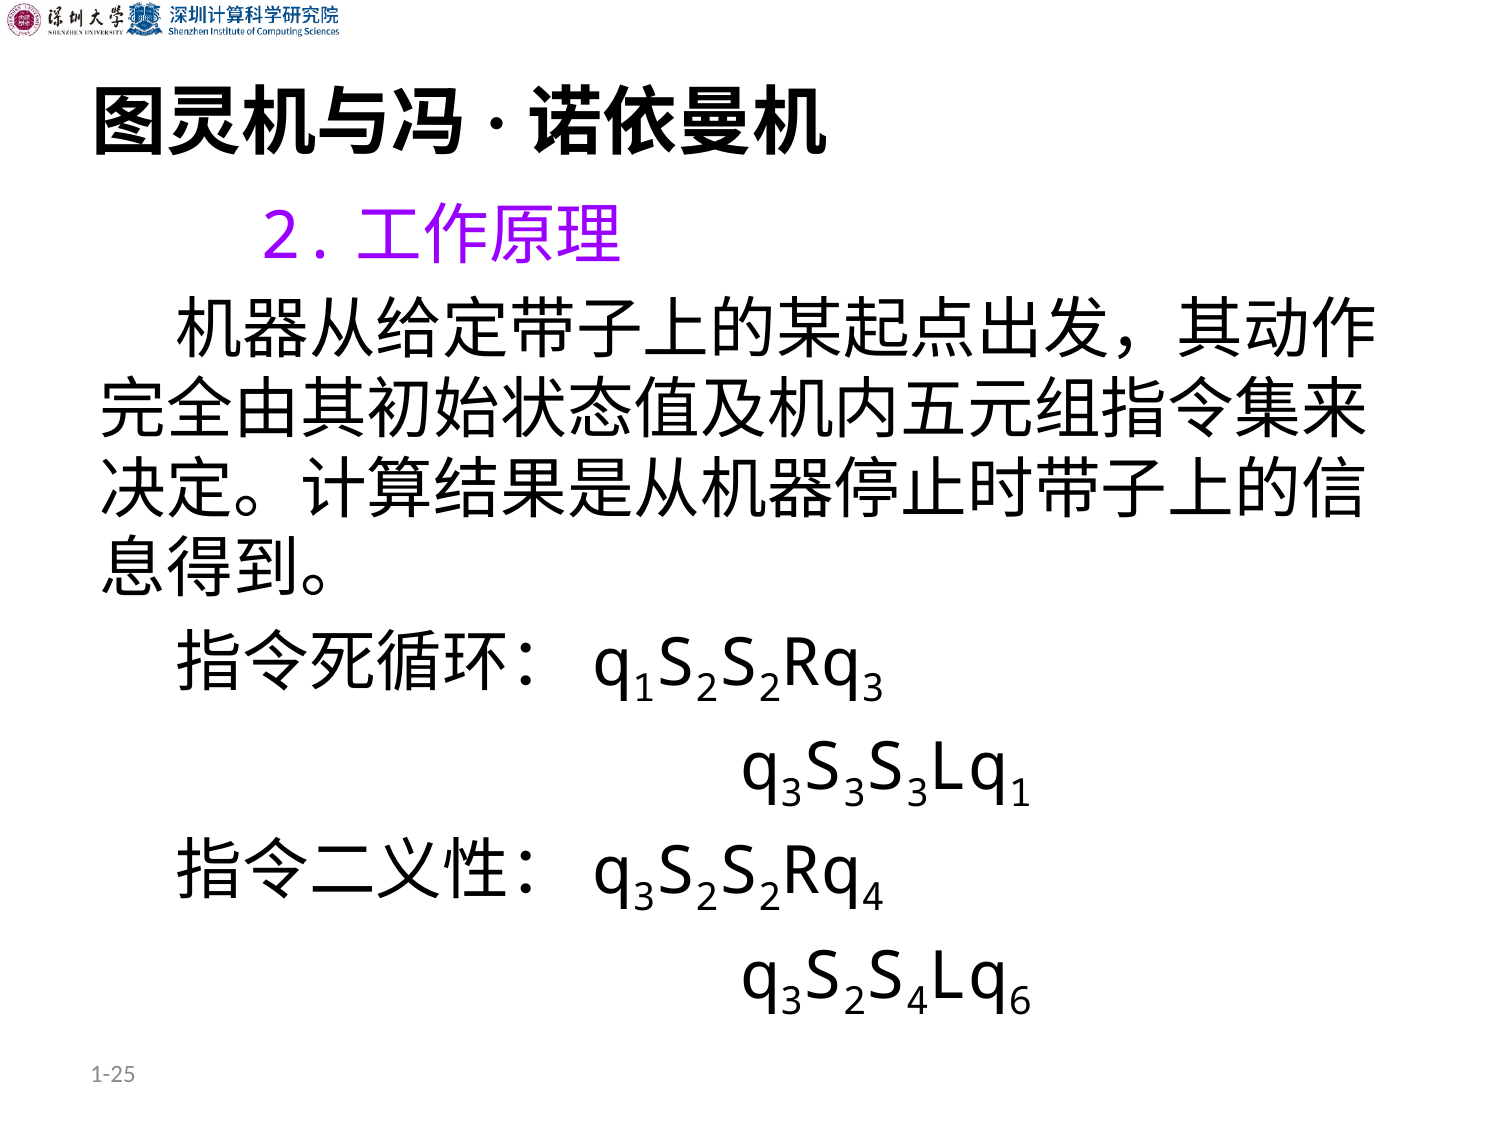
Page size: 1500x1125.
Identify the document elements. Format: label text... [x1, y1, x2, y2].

picture [5, 1, 124, 36]
list 2.工作原理 机器从给定带子上的某起点出发，其动作完全由其初始状态值及机内五元组指令集来决定。计算结果是从机器停止时带子上的信息得到。 指令死循环：q1S2S2Rq3 q3S3S3Lq1 指令二义性：q3S2S2Rq4 q3S2S4Lq6 [84, 184, 1416, 1024]
slide_number 1-25 [75, 1042, 425, 1103]
picture [125, 1, 340, 37]
title 图灵机与冯·诺依曼机 [76, 66, 1428, 171]
